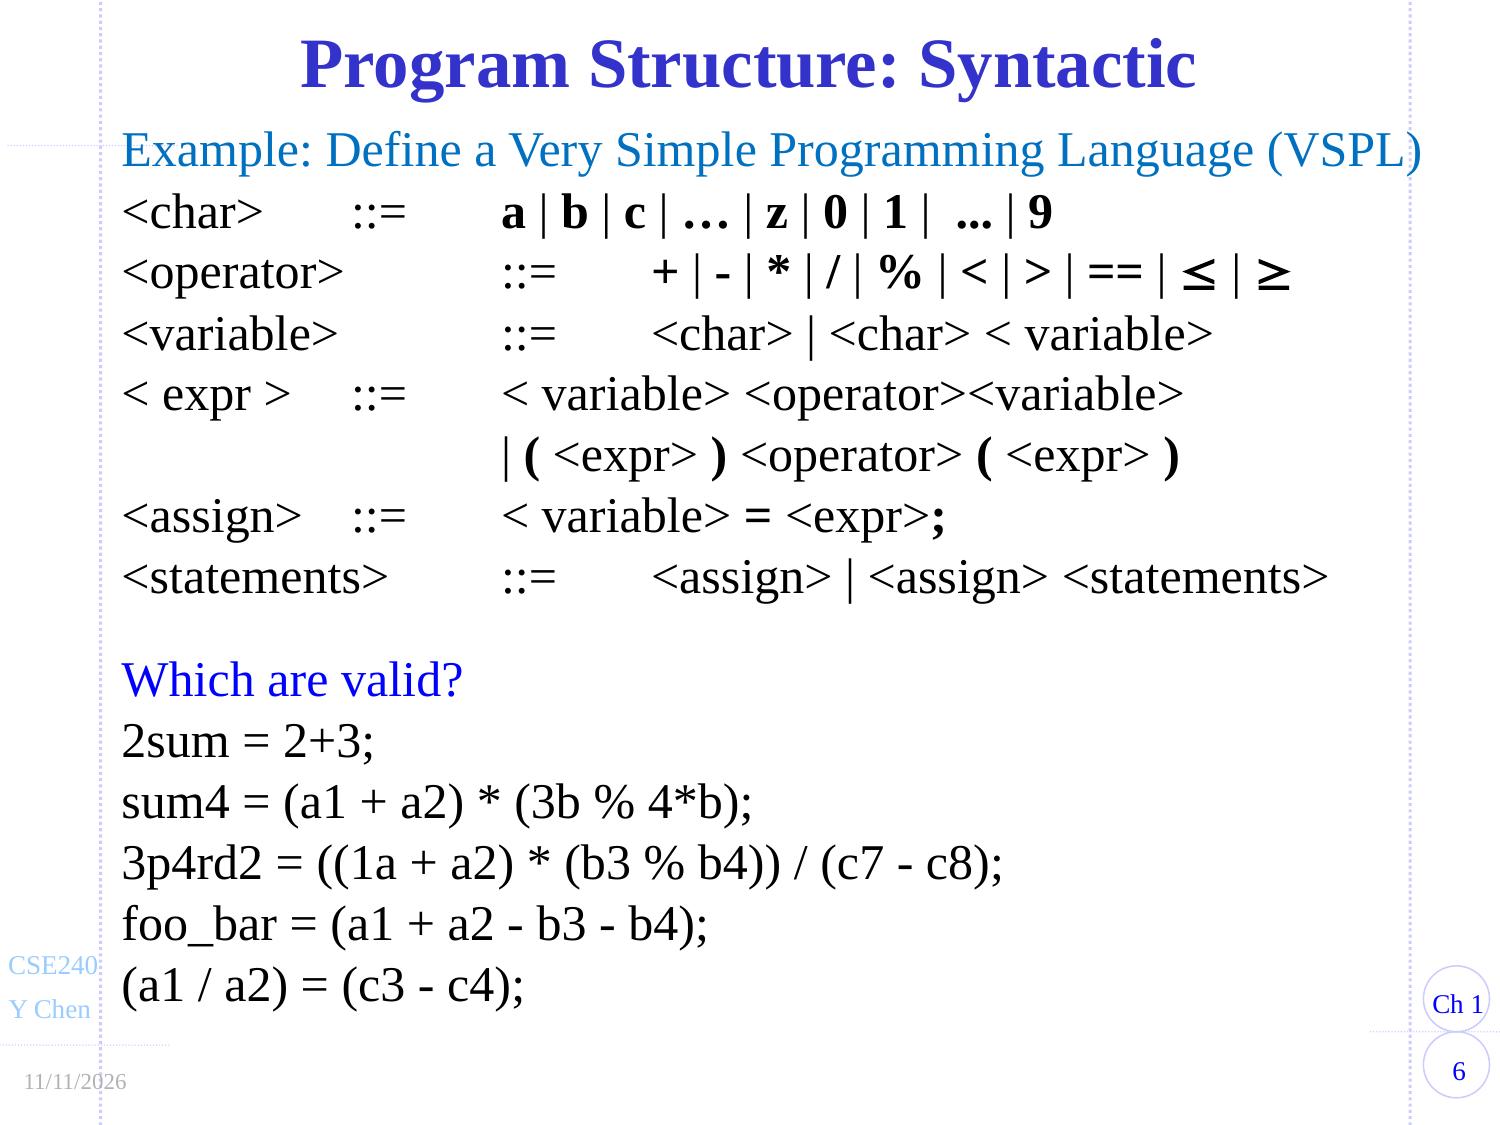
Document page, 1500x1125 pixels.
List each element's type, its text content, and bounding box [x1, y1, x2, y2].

text_box Example: Define a Very Simple Programming Language (VSPL) <char> ::= a | b | c | … | z | 0 | 1 | ... | 9 <operator> ::= + | - | * | / | % | < | > | == |  |  <variable> ::= <char> | <char> < variable> < expr > ::= < variable> <operator><variable> | ( <expr> ) <operator> ( <expr> ) <assign> ::= < variable> = <expr>; <statements> ::= <assign> | <assign> <statements> Which are valid? 2sum = 2+3; sum4 = (a1 + a2) * (3b % 4*b); 3p4rd2 = ((1a + a2) * (b3 % b4)) / (c7 - c8); foo_bar = (a1 + a2 - b3 - b4); (a1 / a2) = (c3 - c4); [105, 112, 1469, 1107]
text_box Program Structure: Syntactic [110, 13, 1389, 119]
